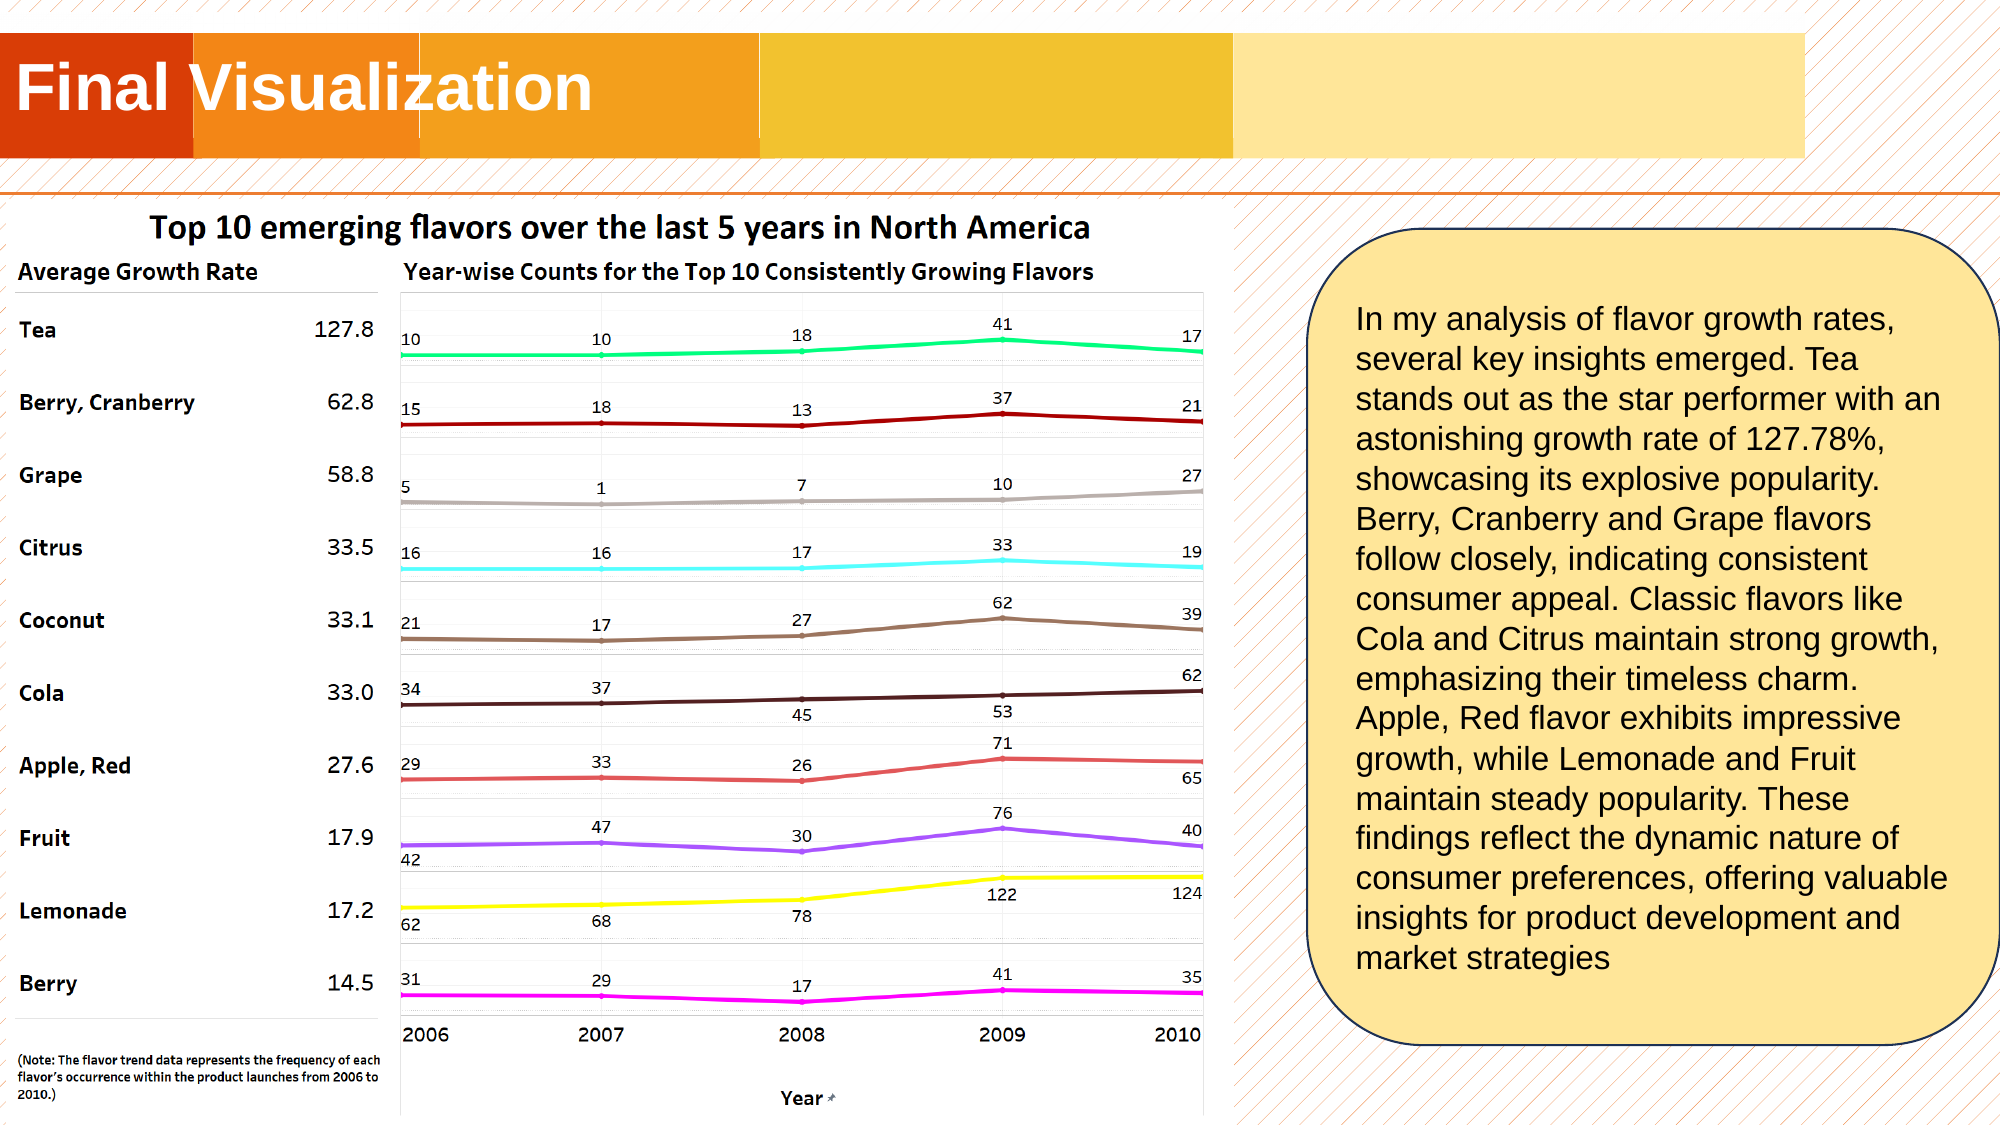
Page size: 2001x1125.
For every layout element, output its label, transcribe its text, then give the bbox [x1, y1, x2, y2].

picture [6, 199, 1234, 1125]
text_box Final Visualization [0, 0, 1725, 181]
text_box In my analysis of flavor growth rates, several key insights emerged. Tea stands out as the star performer with an astonishing growth rate of 127.78%, showcasing its explosive popularity. Berry, Cranberry and Grape flavors follow closely, indicating consistent consumer appeal. Classic flavors like Cola and Citrus maintain strong growth, emphasizing their timeless charm. Apple, Red flavor exhibits impressive growth, while Lemonade and Fruit maintain steady popularity. These findings reflect the dynamic nature of consumer preferences, offering valuable insights for product development and market strategies [1306, 227, 2000, 1047]
text_box [1725, 33, 1805, 159]
